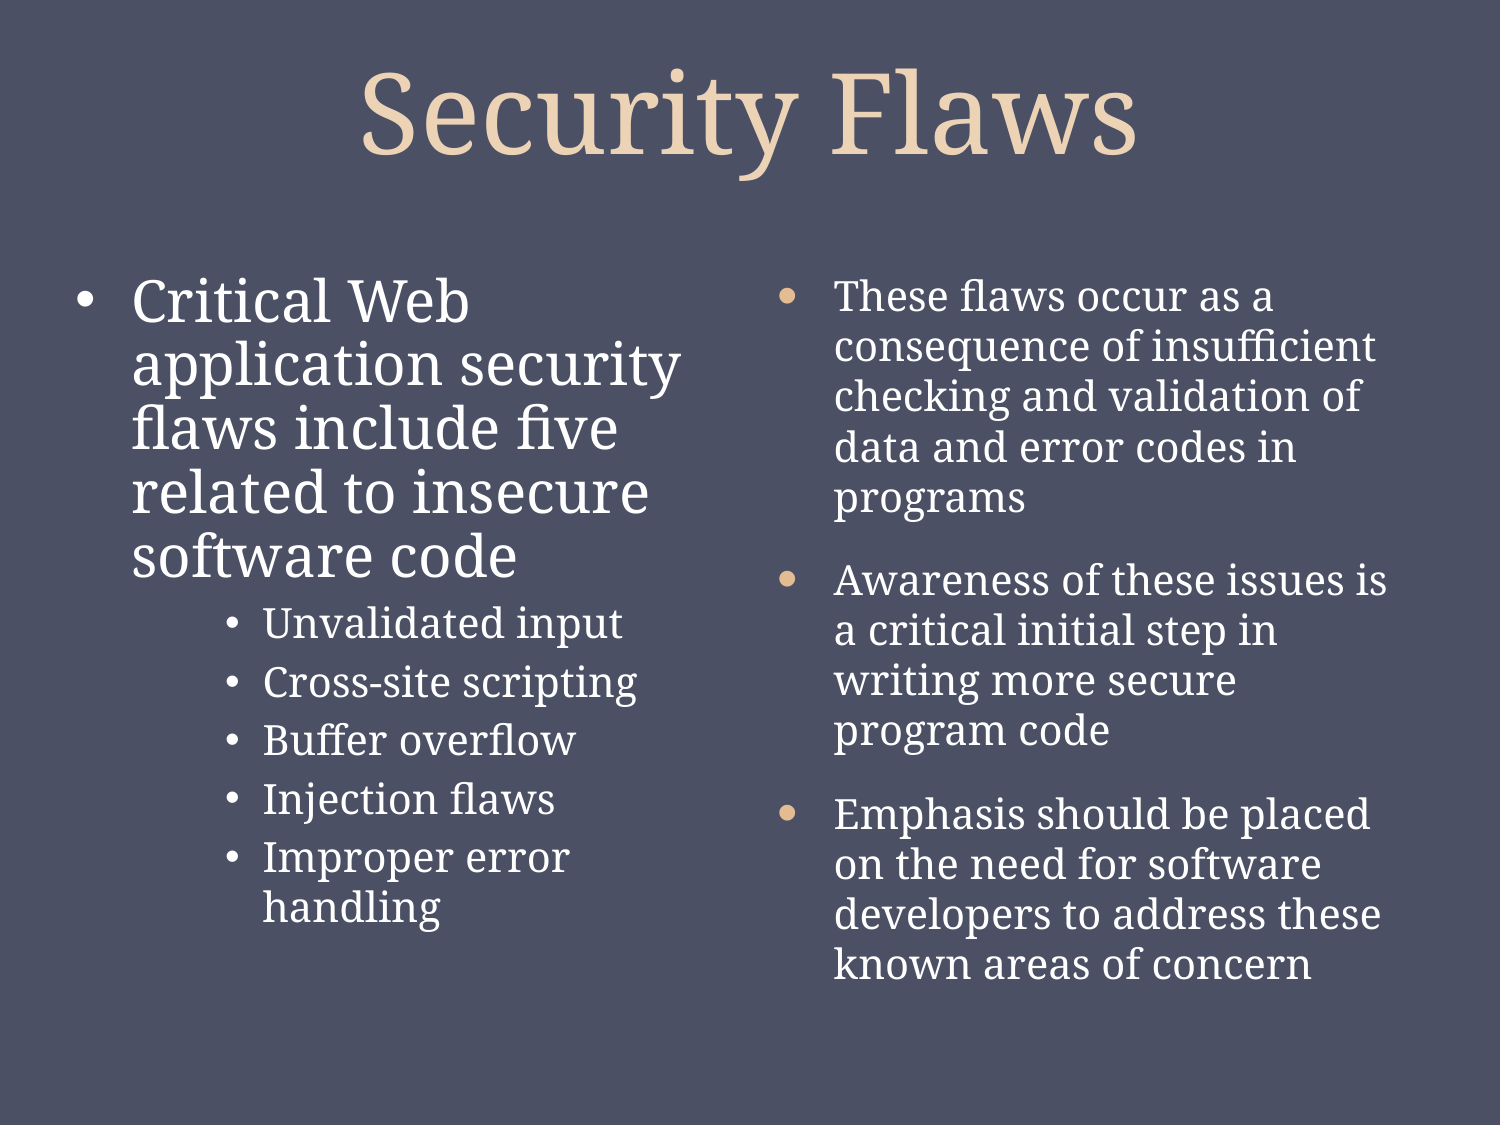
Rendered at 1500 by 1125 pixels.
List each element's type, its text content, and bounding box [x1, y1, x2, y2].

title Security Flaws [75, 0, 1425, 185]
list Critical Web application security flaws include five related to insecure software code Unvalidated input Cross-site scripting Buffer overflow Injection flaws Improper error handling [60, 262, 723, 1059]
list These flaws occur as a consequence of insufficient checking and validation of data and error codes in programs Awareness of these issues is a critical initial step in writing more secure program code Emphasis should be placed on the need for software developers to address these known areas of concern [762, 262, 1425, 1059]
